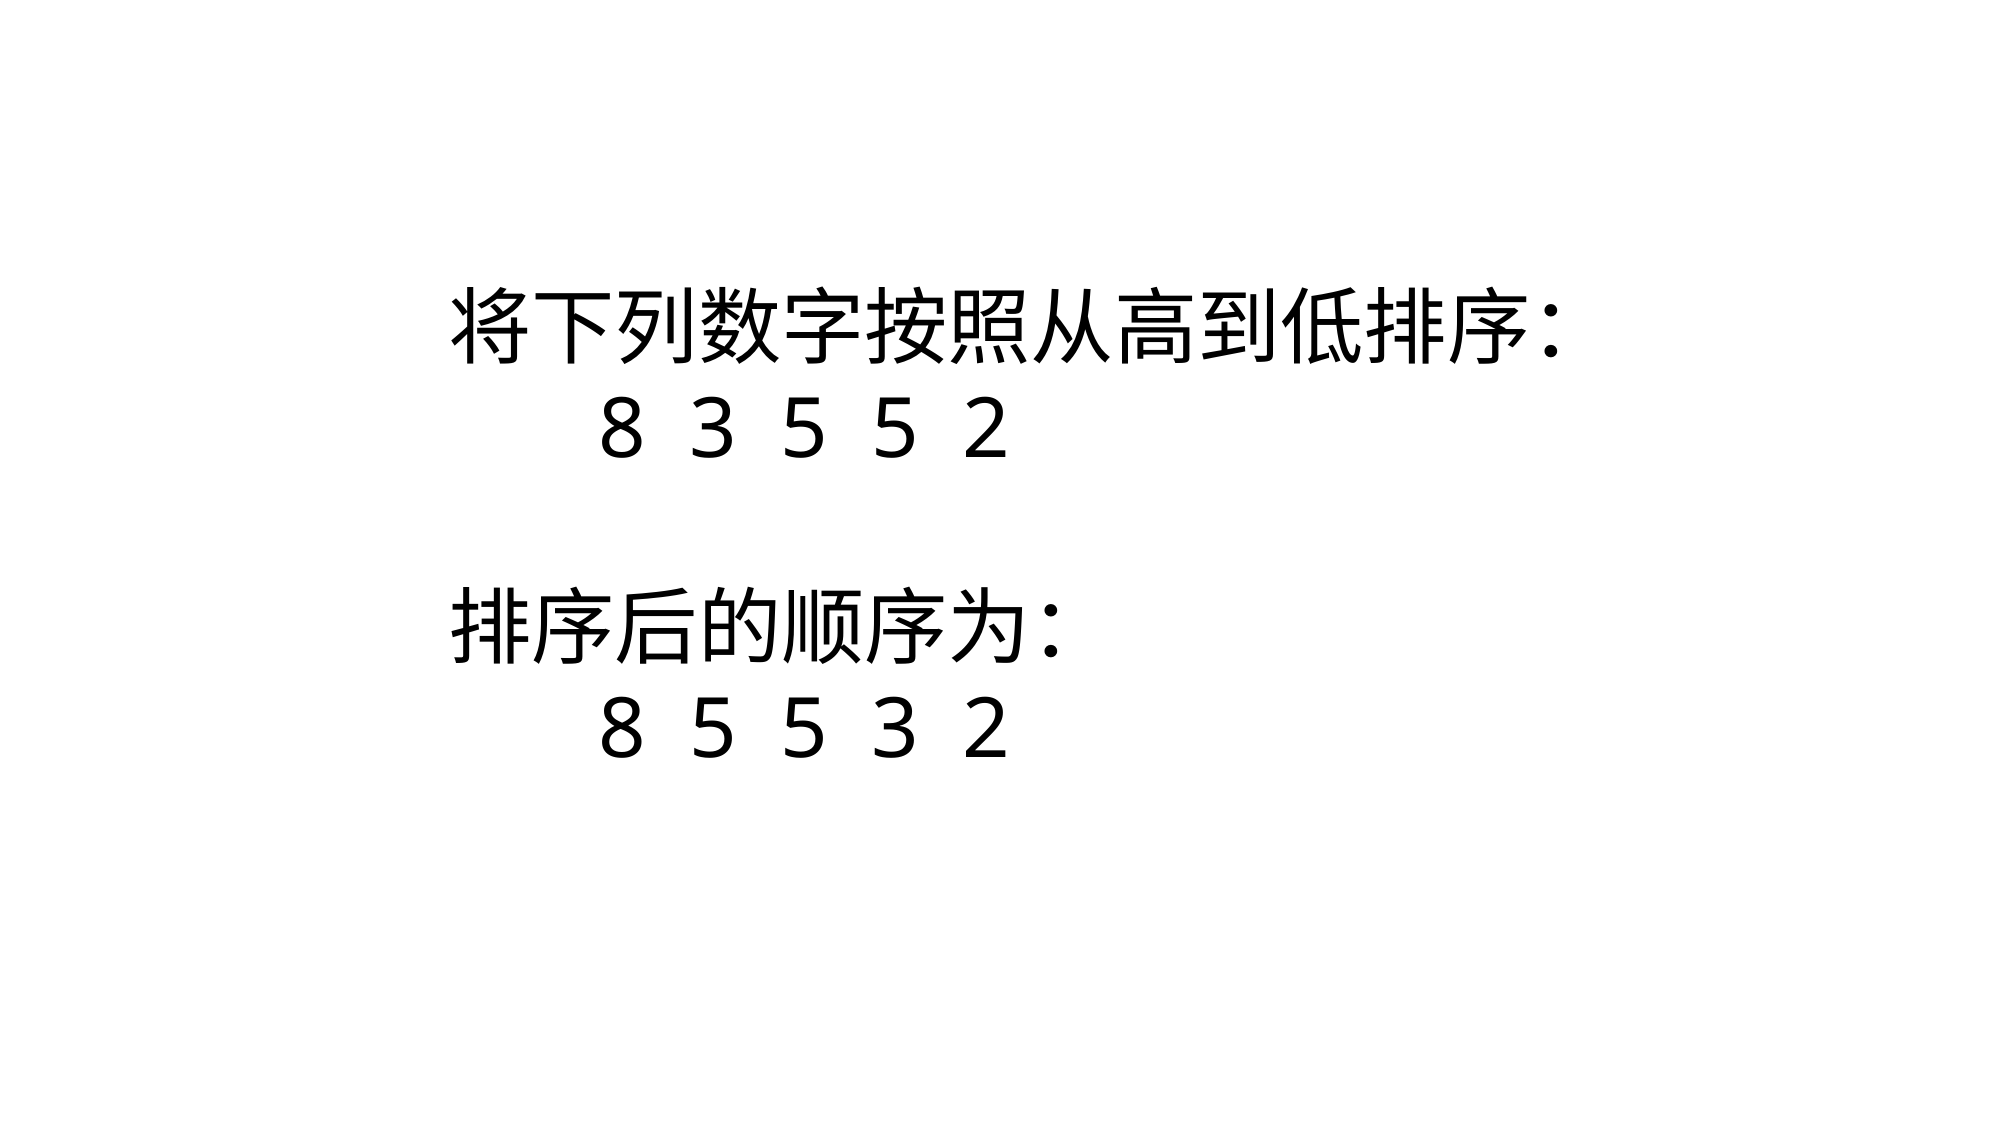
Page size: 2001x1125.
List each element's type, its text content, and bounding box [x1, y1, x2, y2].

text_box 将下列数字按照从高到低排序： 8 3 5 5 2 排序后的顺序为： 8 5 5 3 2 [433, 267, 1742, 782]
